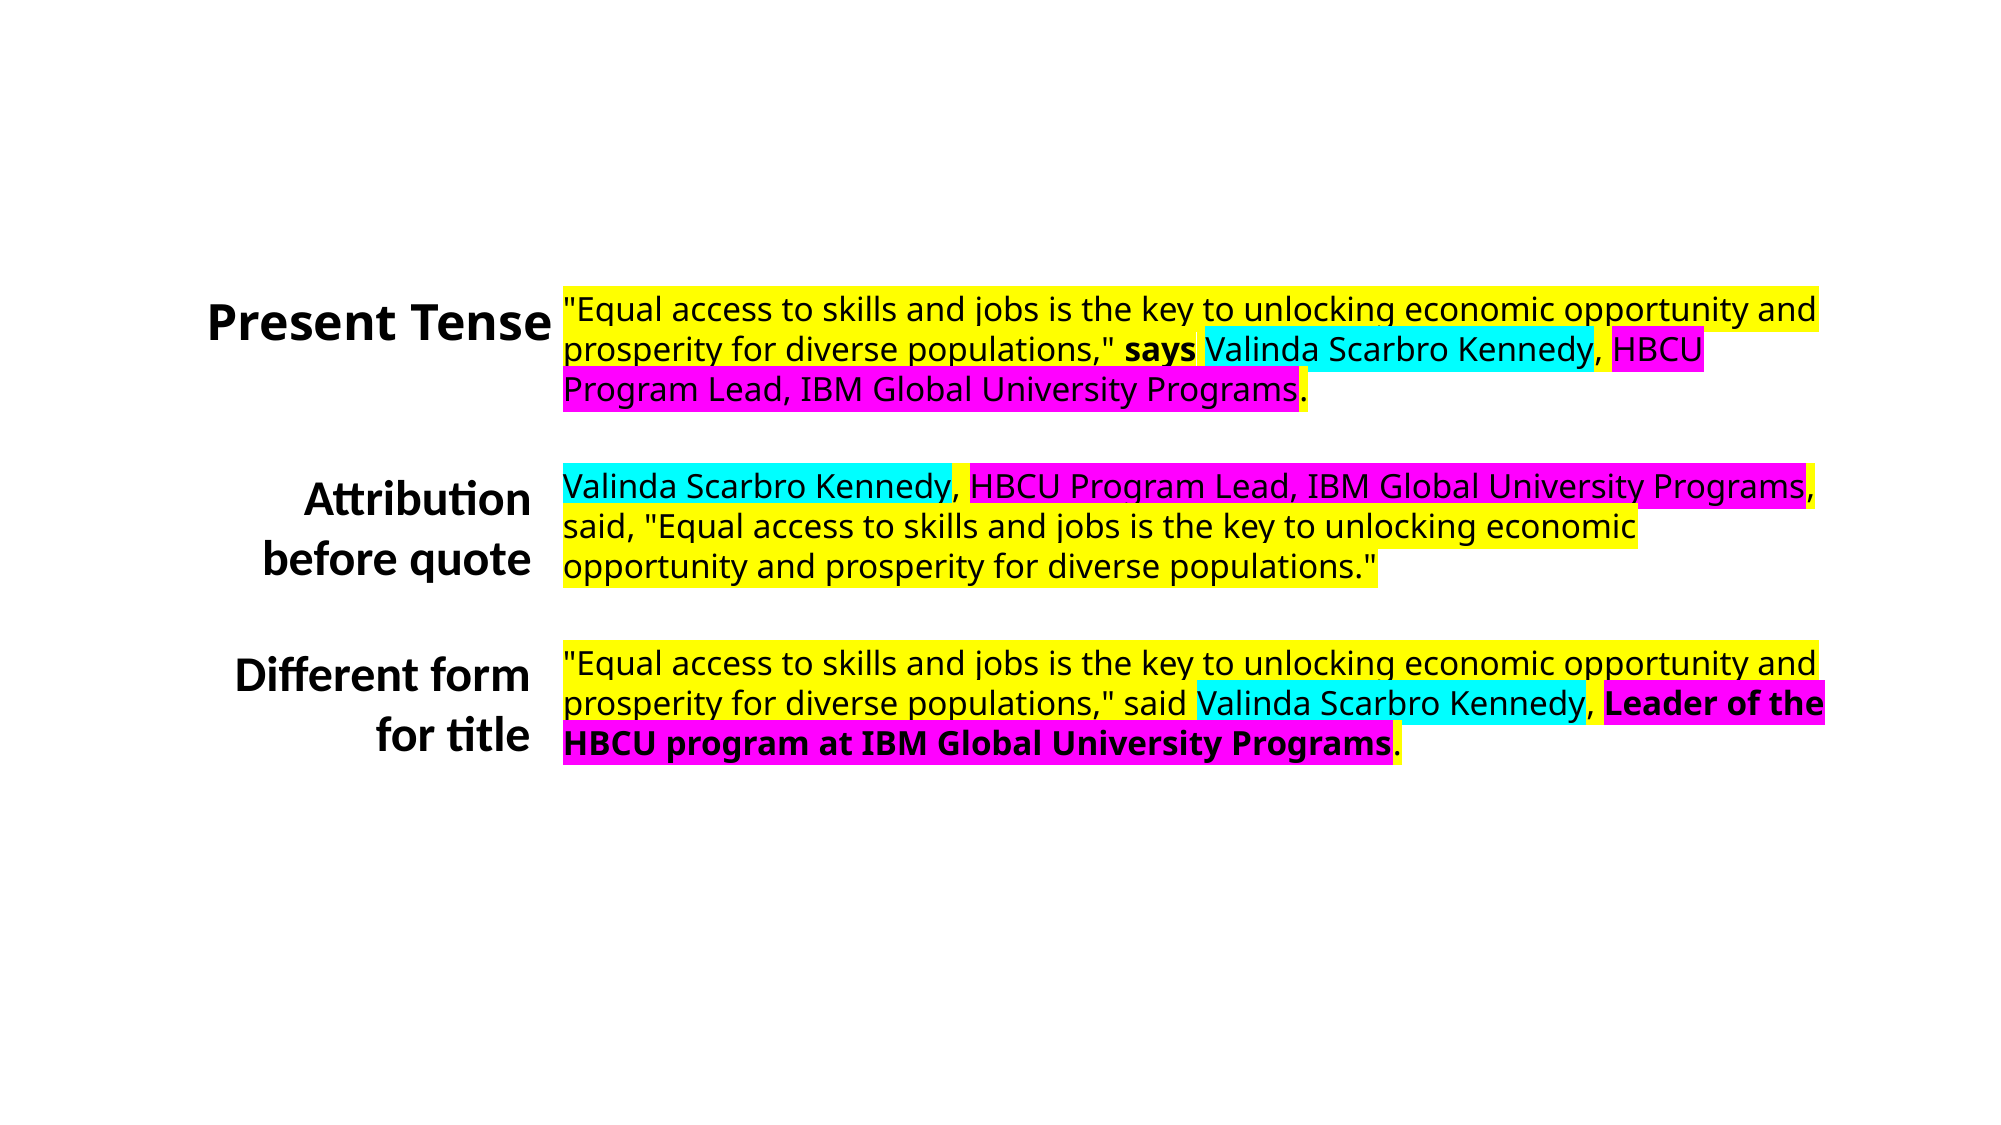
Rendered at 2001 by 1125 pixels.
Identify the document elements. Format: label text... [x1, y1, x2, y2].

text_box Present Tense [191, 283, 568, 358]
text_box "Equal access to skills and jobs is the key to unlocking economic opportunity and prosperity for diverse populations," said Valinda Scarbro Kennedy, Leader of the HBCU program at IBM Global University Programs. [548, 634, 1841, 773]
text_box "Equal access to skills and jobs is the key to unlocking economic opportunity and prosperity for diverse populations," says Valinda Scarbro Kennedy, HBCU Program Lead, IBM Global University Programs. [548, 281, 1841, 419]
text_box Attribution before quote [246, 458, 547, 593]
text_box Valinda Scarbro Kennedy, HBCU Program Lead, IBM Global University Programs, said, "Equal access to skills and jobs is the key to unlocking economic opportunity and prosperity for diverse populations." [548, 458, 1841, 596]
text_box Different form for title [219, 633, 546, 769]
